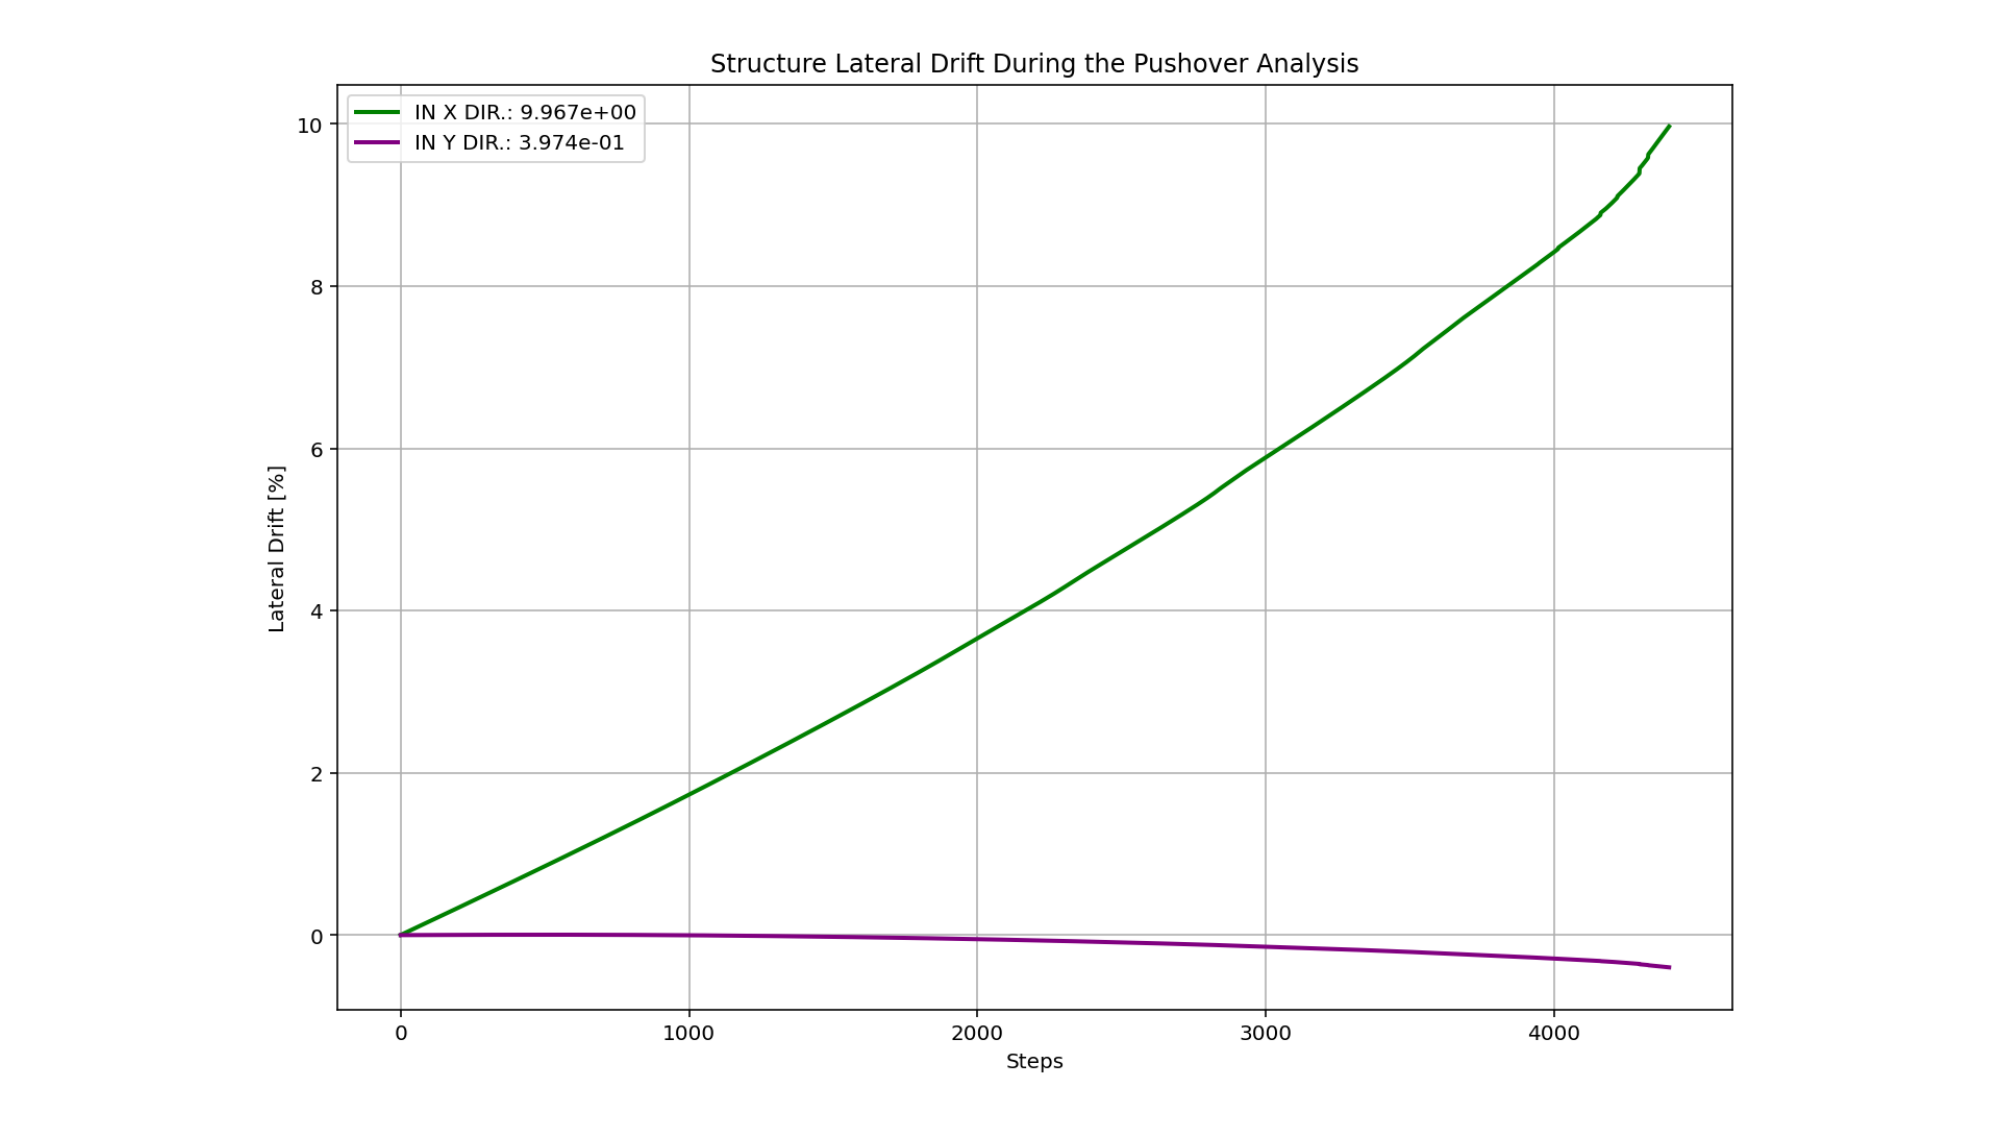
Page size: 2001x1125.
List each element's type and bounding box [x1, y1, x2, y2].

picture [252, 37, 1748, 1087]
